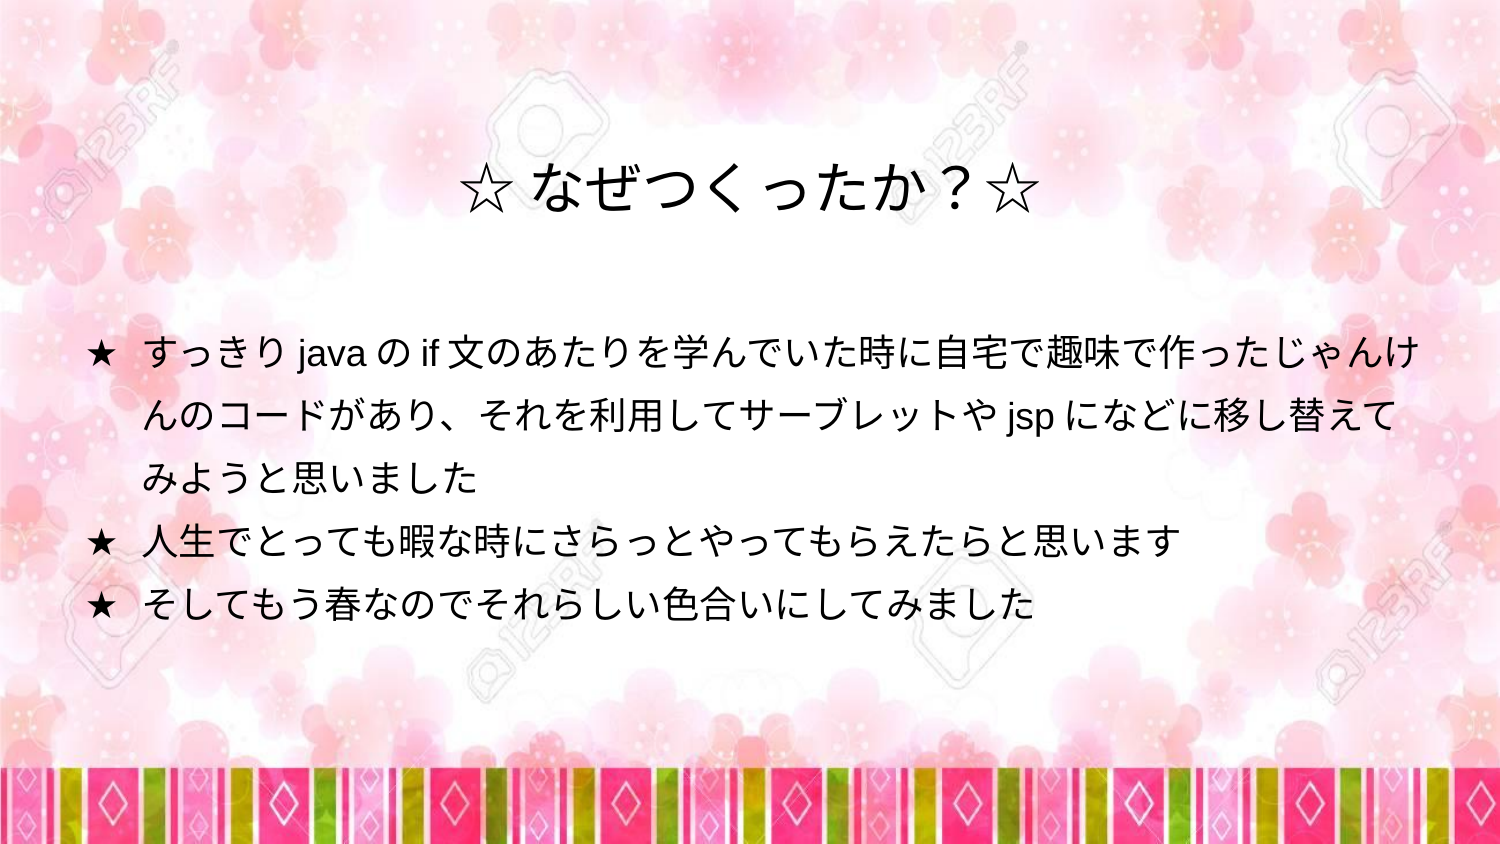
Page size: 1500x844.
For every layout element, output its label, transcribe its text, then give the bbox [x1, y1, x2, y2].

list すっきりjavaのif文のあたりを学んでいた時に自宅で趣味で作ったじゃんけんのコードがあり、それを利用してサーブレットやjspになどに移し替えてみようと思いました 人生でとっても暇な時にさらっとやってもらえたらと思います そしてもう春なのでそれらしい色合いにしてみました [51, 189, 1449, 750]
picture [0, 0, 1500, 844]
title ☆なぜつくったか？☆ [51, 143, 1449, 189]
